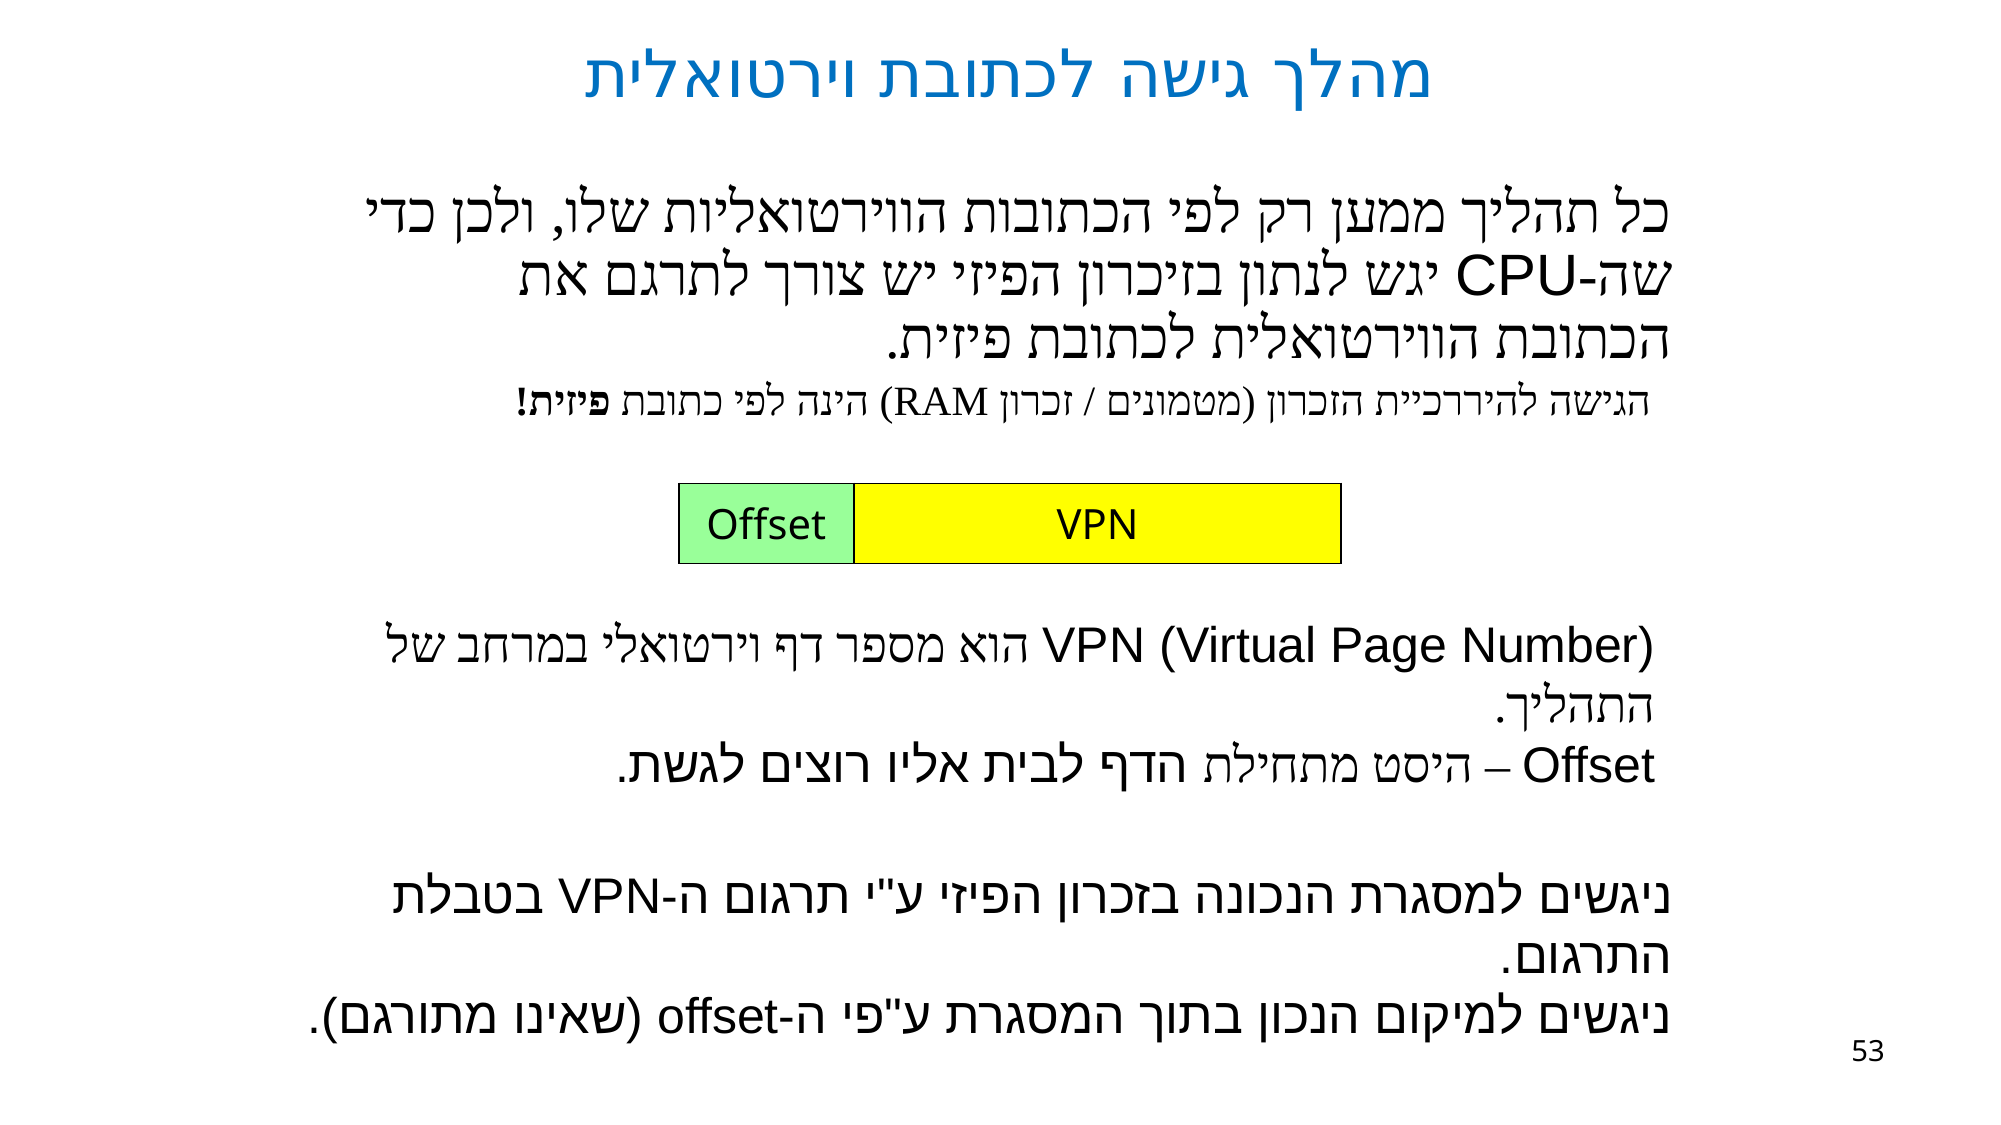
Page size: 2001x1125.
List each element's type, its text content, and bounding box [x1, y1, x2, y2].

title מהלך גישה לכתובת וירטואלית [324, 12, 1675, 130]
table_header Offset [680, 484, 853, 563]
text_box VPN (Virtual Page Number) הוא מספר דף וירטואלי במרחב של התהליך. Offset – היסט מתחילת הדף לבית אליו רוצים לגשת. [350, 605, 1671, 800]
list כל תהליך ממען רק לפי הכתובות הווירטואליות שלו, ולכן כדי שה-CPU יגש לנתון בזיכרון הפיזי יש צורך לתרגם את הכתובת הווירטואלית לכתובת פיזית. הגישה להיררכיית הזכרון (מטמונים / זכרון RAM) הינה לפי כתובת פיזית! [324, 174, 1688, 400]
text_box ניגשים למסגרת הנכונה בזכרון הפיזי ע"י תרגום ה-VPN בטבלת התרגום. ניגשים למיקום הנכון בתוך המסגרת ע"פי ה-offset (שאינו מתורגם). [262, 856, 1688, 1051]
table_header VPN [855, 484, 1340, 563]
slide_number 53 [1433, 1024, 1901, 1103]
